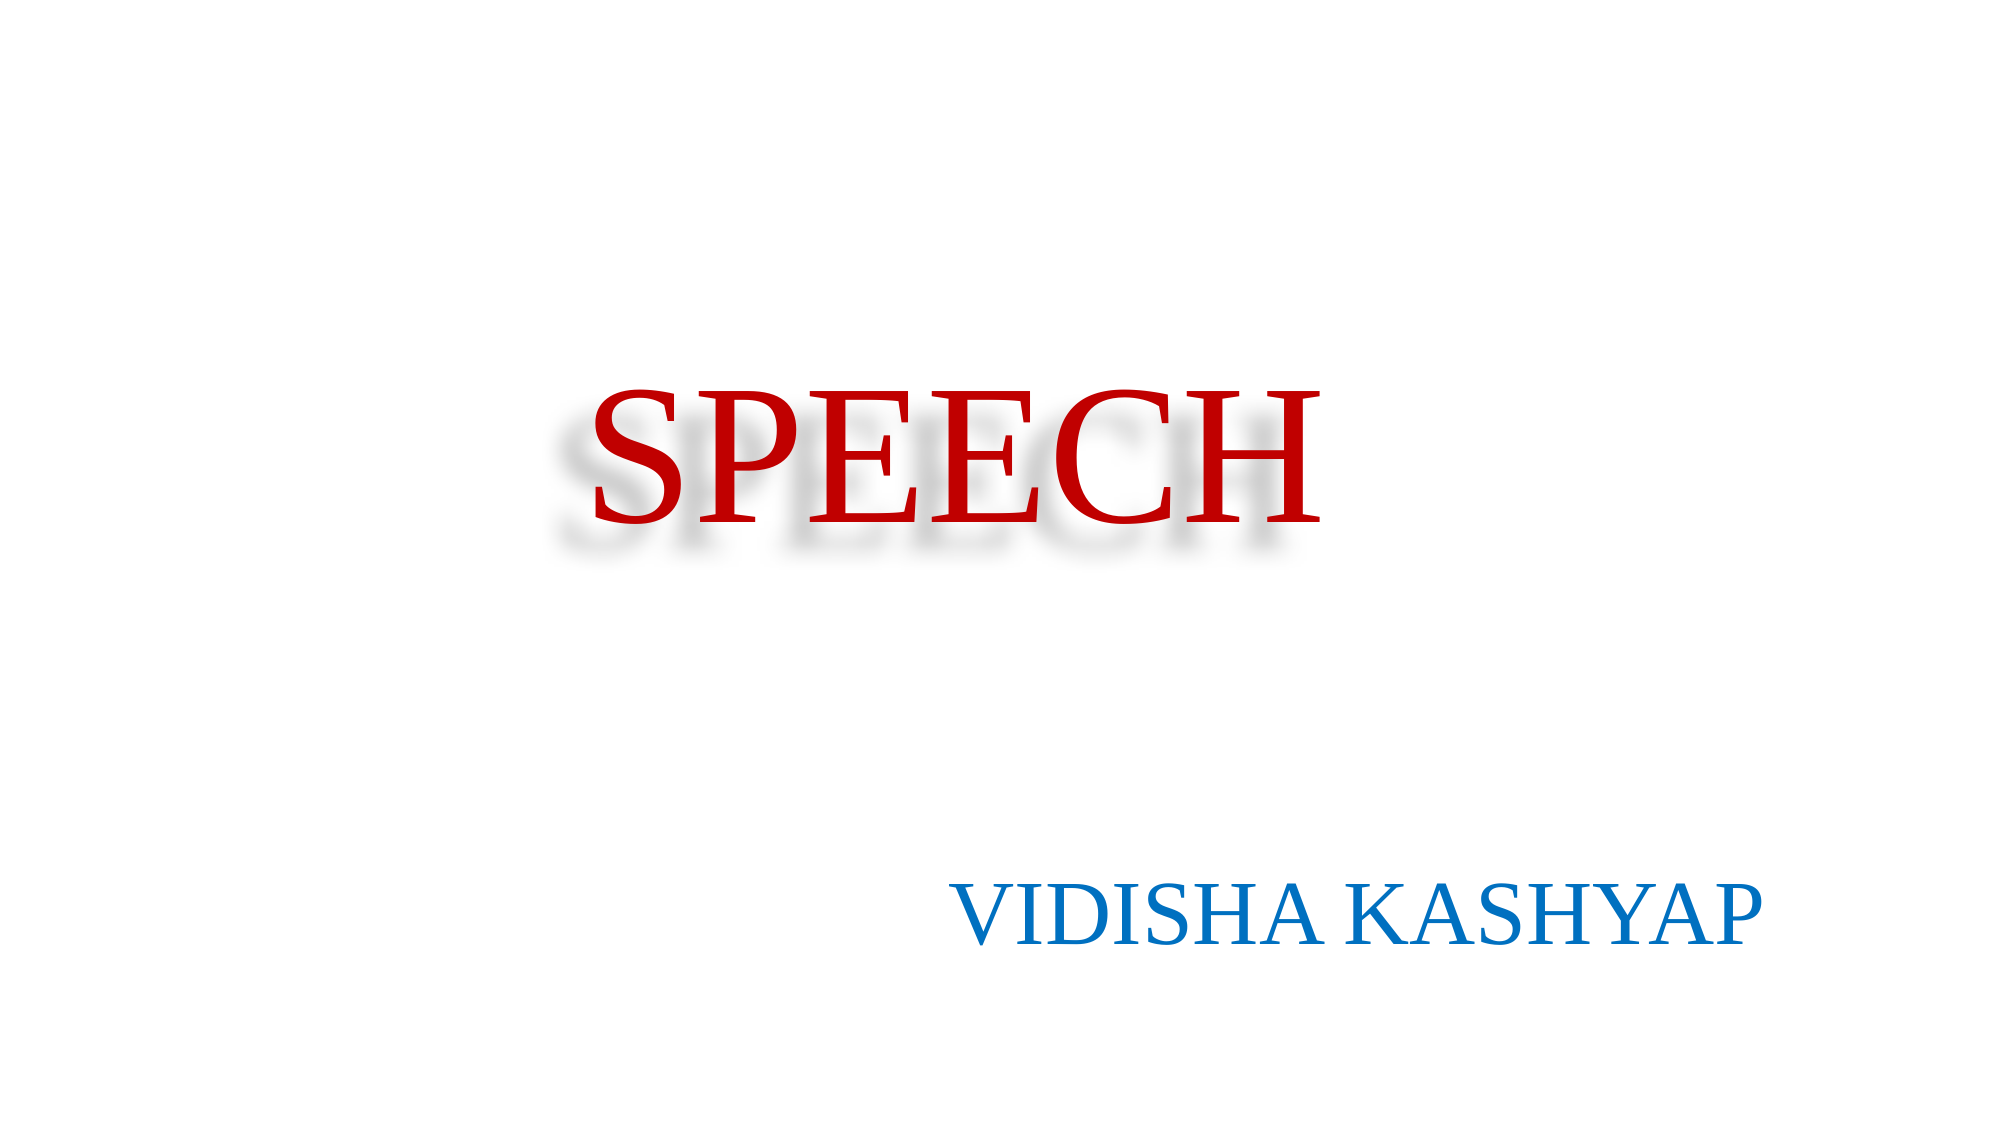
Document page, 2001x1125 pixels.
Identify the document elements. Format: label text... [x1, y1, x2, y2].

subtitle VIDISHA KASHYAP [804, 857, 1911, 1030]
title SPEECH [159, 224, 1750, 574]
